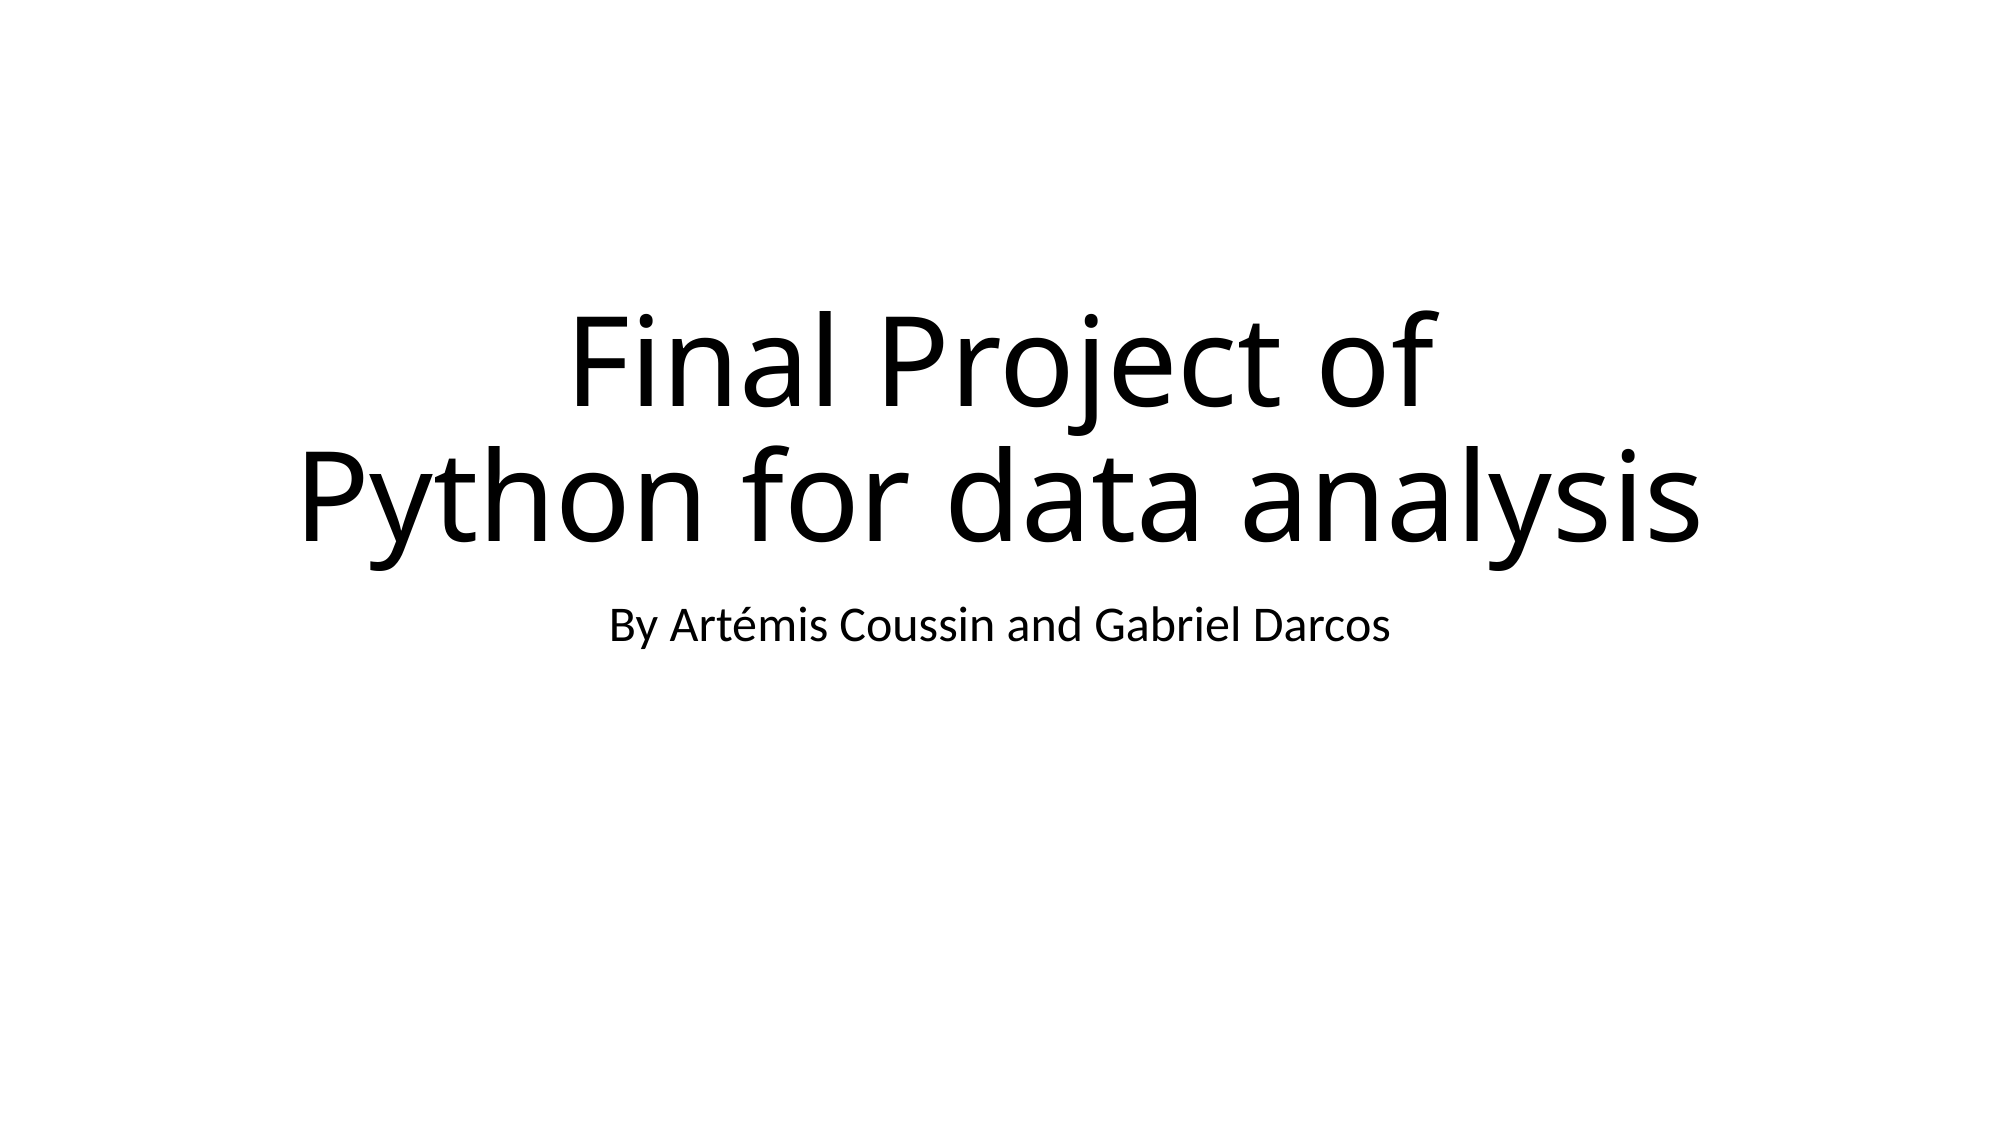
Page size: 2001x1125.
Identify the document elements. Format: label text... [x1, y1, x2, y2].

title Final Project of Python for data analysis [249, 184, 1750, 576]
subtitle By Artémis Coussin and Gabriel Darcos [249, 590, 1750, 1100]
